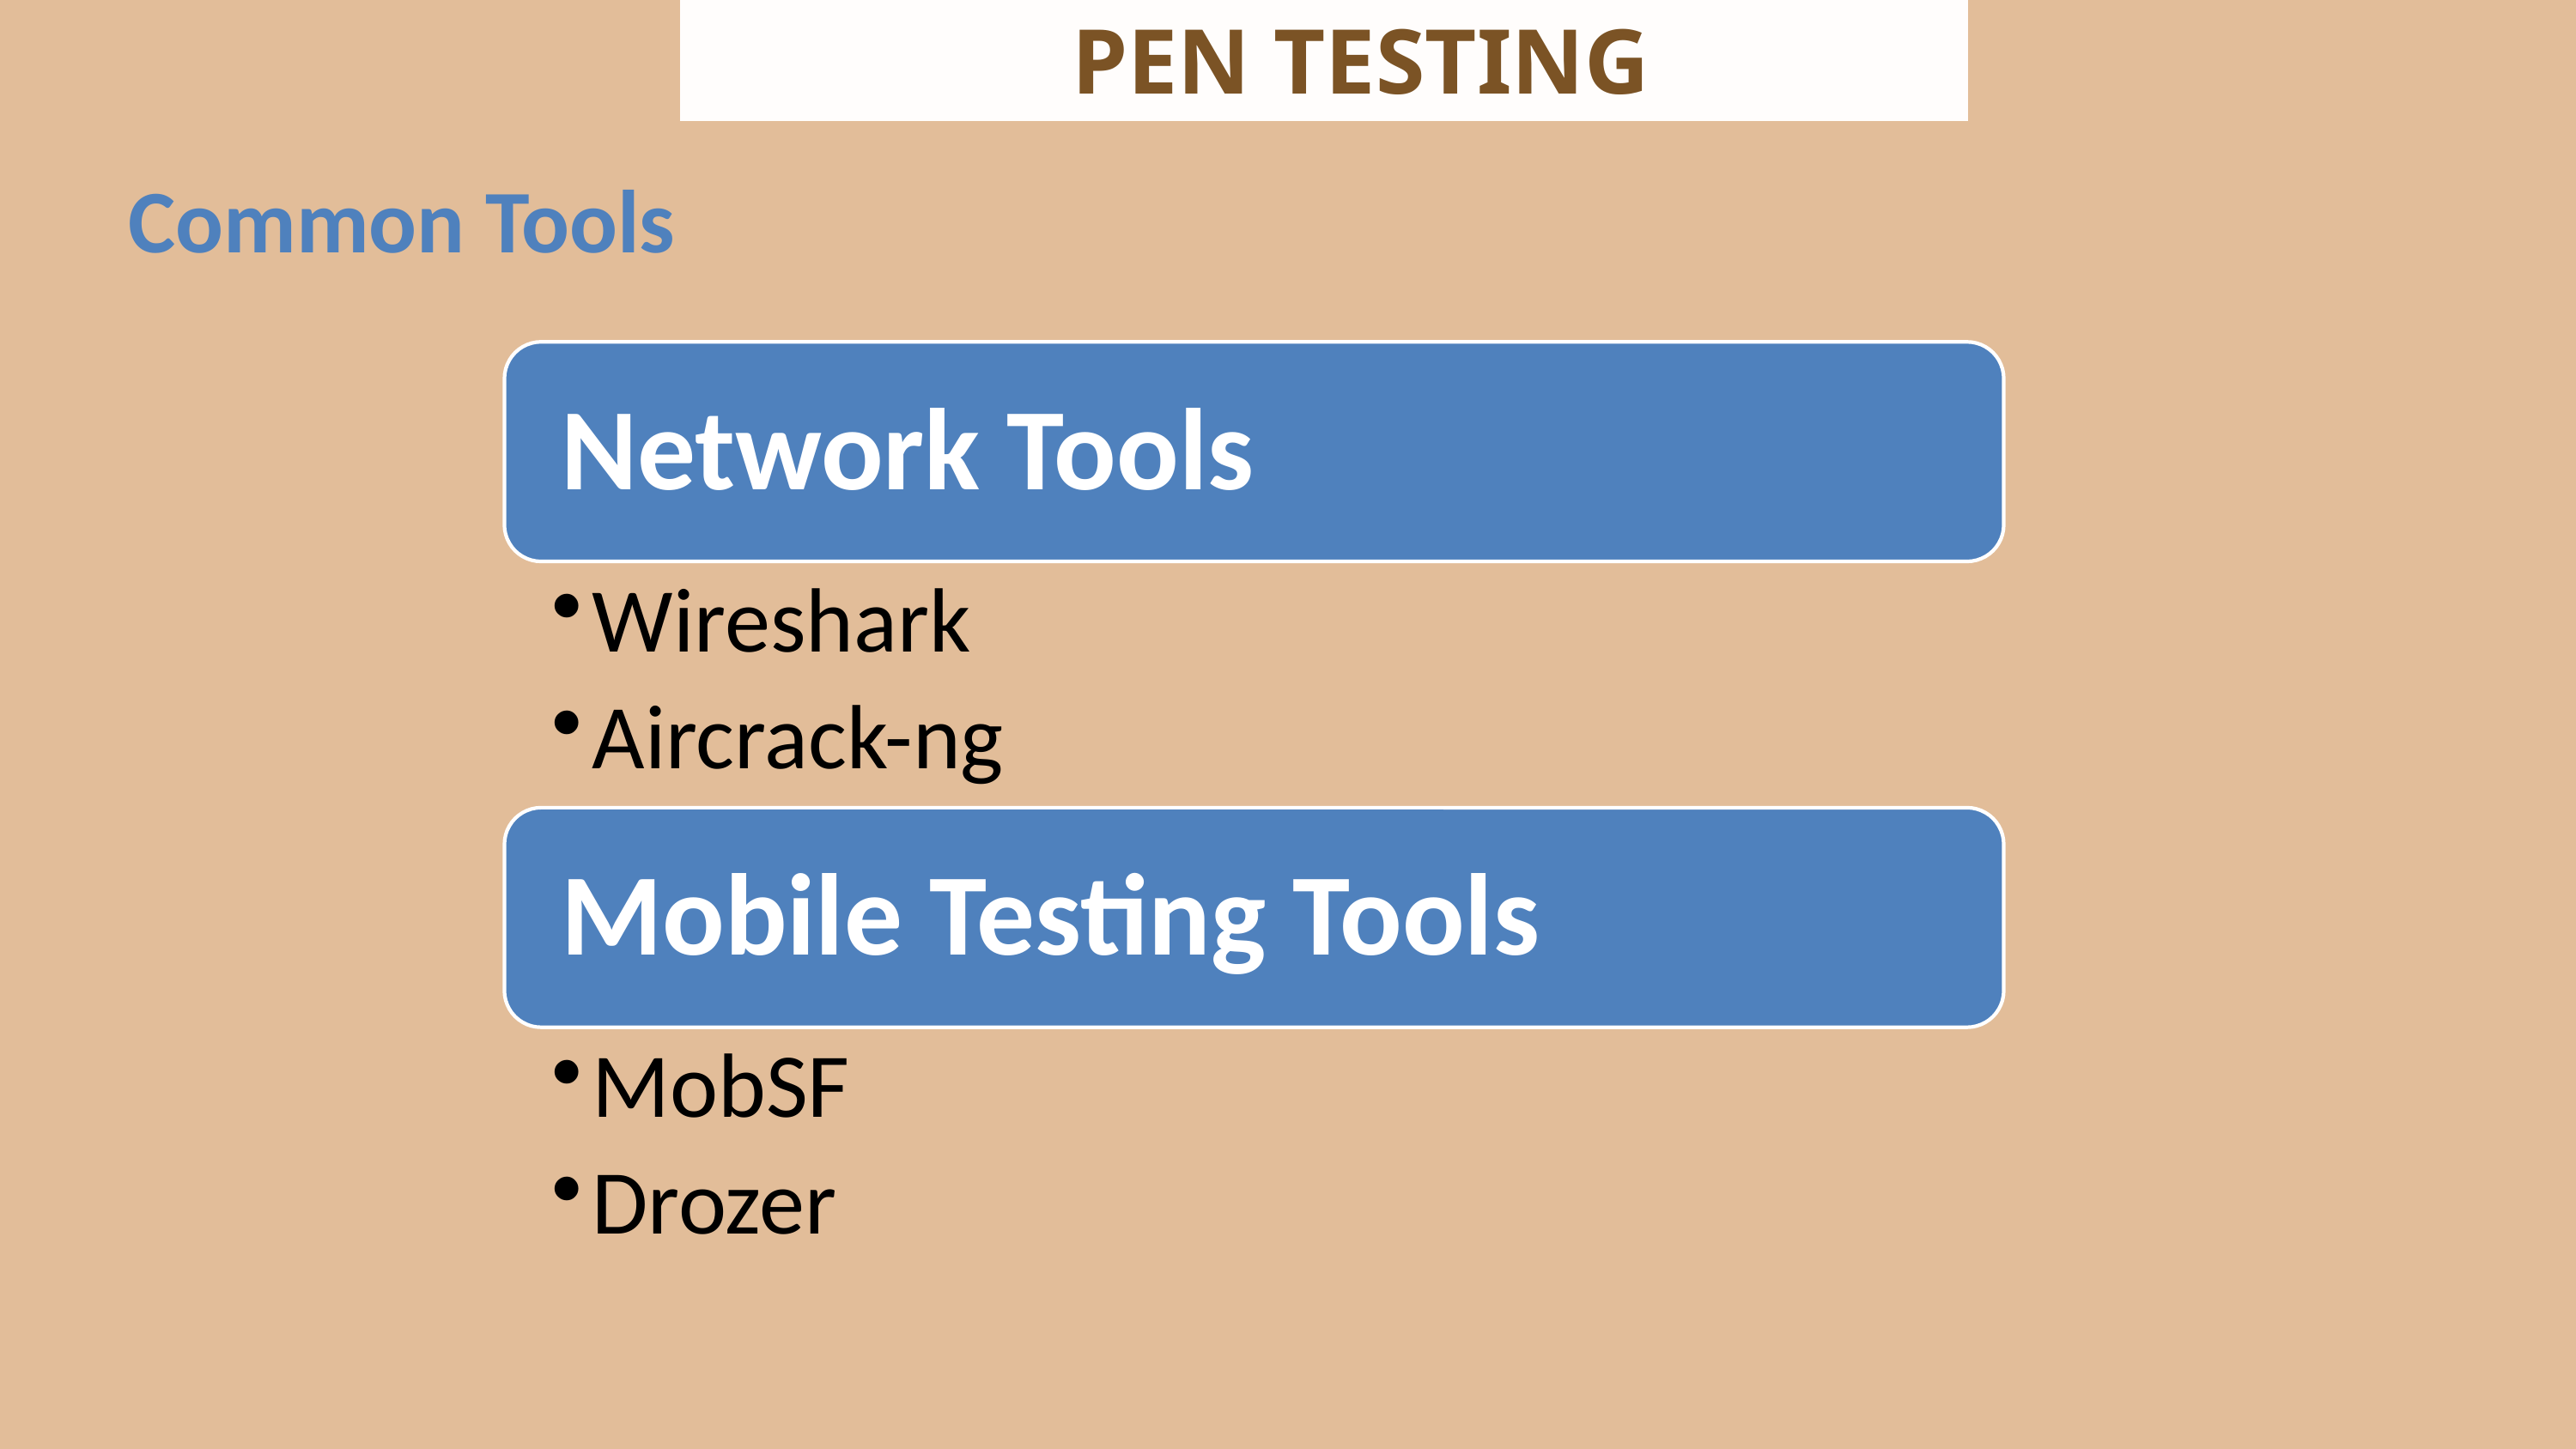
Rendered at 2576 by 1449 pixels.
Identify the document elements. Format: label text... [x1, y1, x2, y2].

text_box Common Tools [115, 150, 1321, 316]
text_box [679, 0, 1969, 122]
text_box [504, 233, 2004, 1382]
